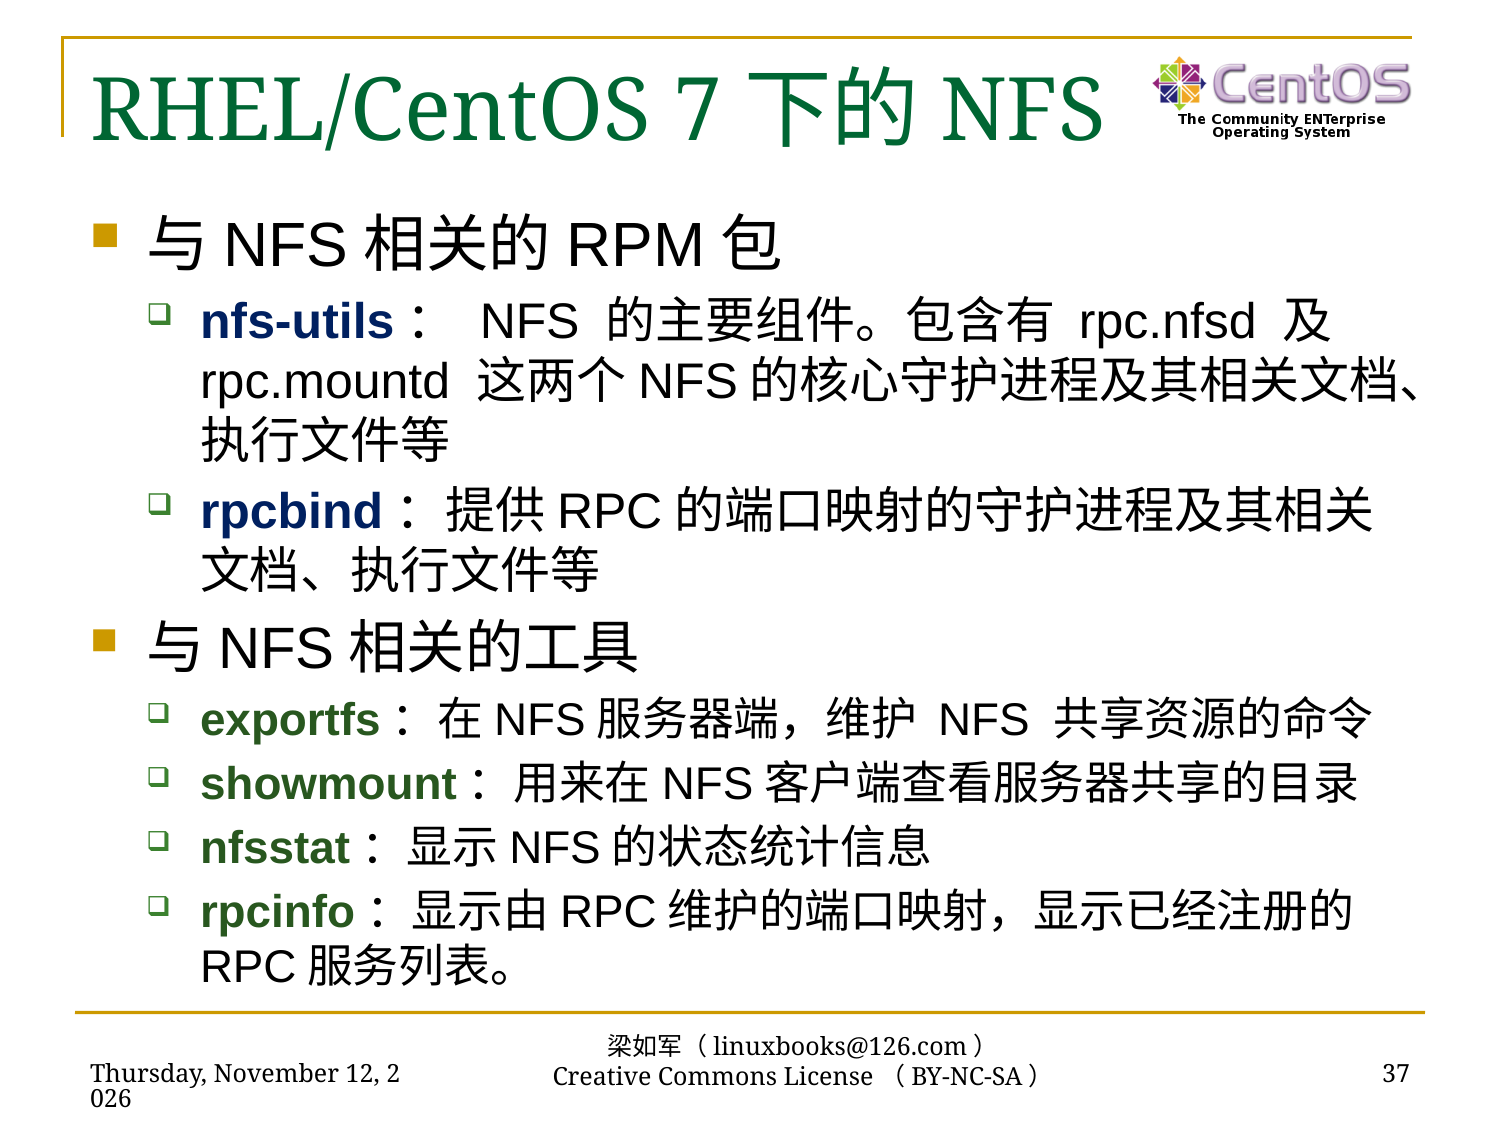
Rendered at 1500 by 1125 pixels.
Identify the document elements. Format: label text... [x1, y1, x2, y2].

list 与NFS相关的RPM包 nfs-utils： NFS 的主要组件。包含有 rpc.nfsd 及 rpc.mountd 这两个NFS的核心守护进程及其相关文档、执行文件等 rpcbind：提供RPC的端口映射的守护进程及其相关文档、执行文件等 与NFS相关的工具 exportfs：在NFS服务器端，维护 NFS 共享资源的命令 showmount：用来在NFS客户端查看服务器共享的目录 nfsstat：显示NFS的状态统计信息 rpcinfo：显示由RPC维护的端口映射，显示已经注册的RPC服务列表。 [74, 196, 1426, 1006]
footer 梁如军（linuxbooks@126.com） Creative Commons License（BY-NC-SA） [359, 1022, 1247, 1099]
slide_number 37 [1074, 1023, 1426, 1100]
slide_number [74, 1023, 426, 1100]
title RHEL/CentOS 7下的NFS [74, 45, 1426, 196]
